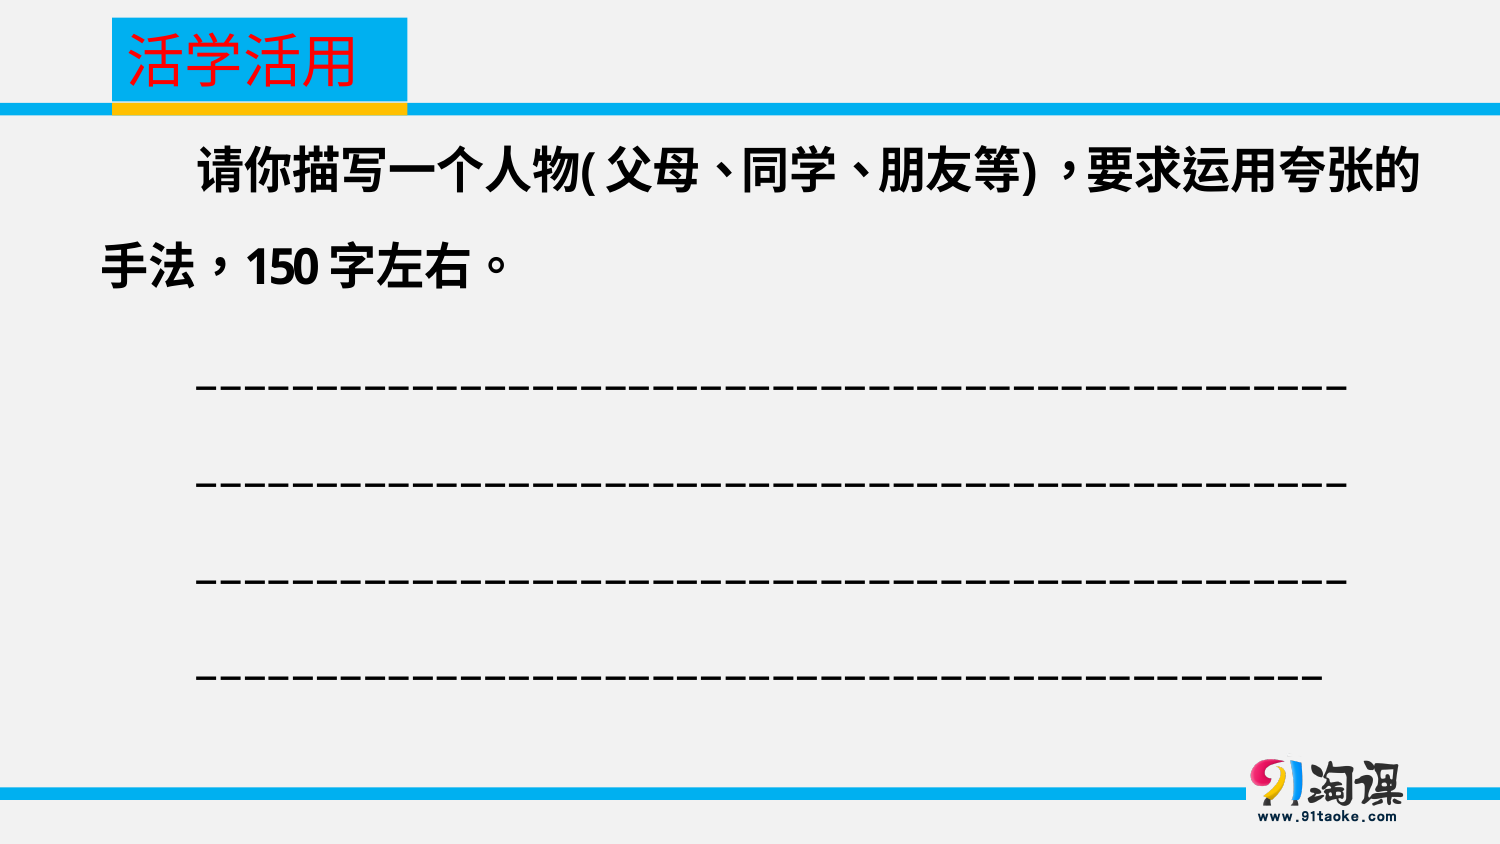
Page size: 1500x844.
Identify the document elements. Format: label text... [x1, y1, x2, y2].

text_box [100, 138, 1424, 753]
picture [1245, 753, 1408, 832]
text_box 活学活用 [112, 17, 408, 102]
